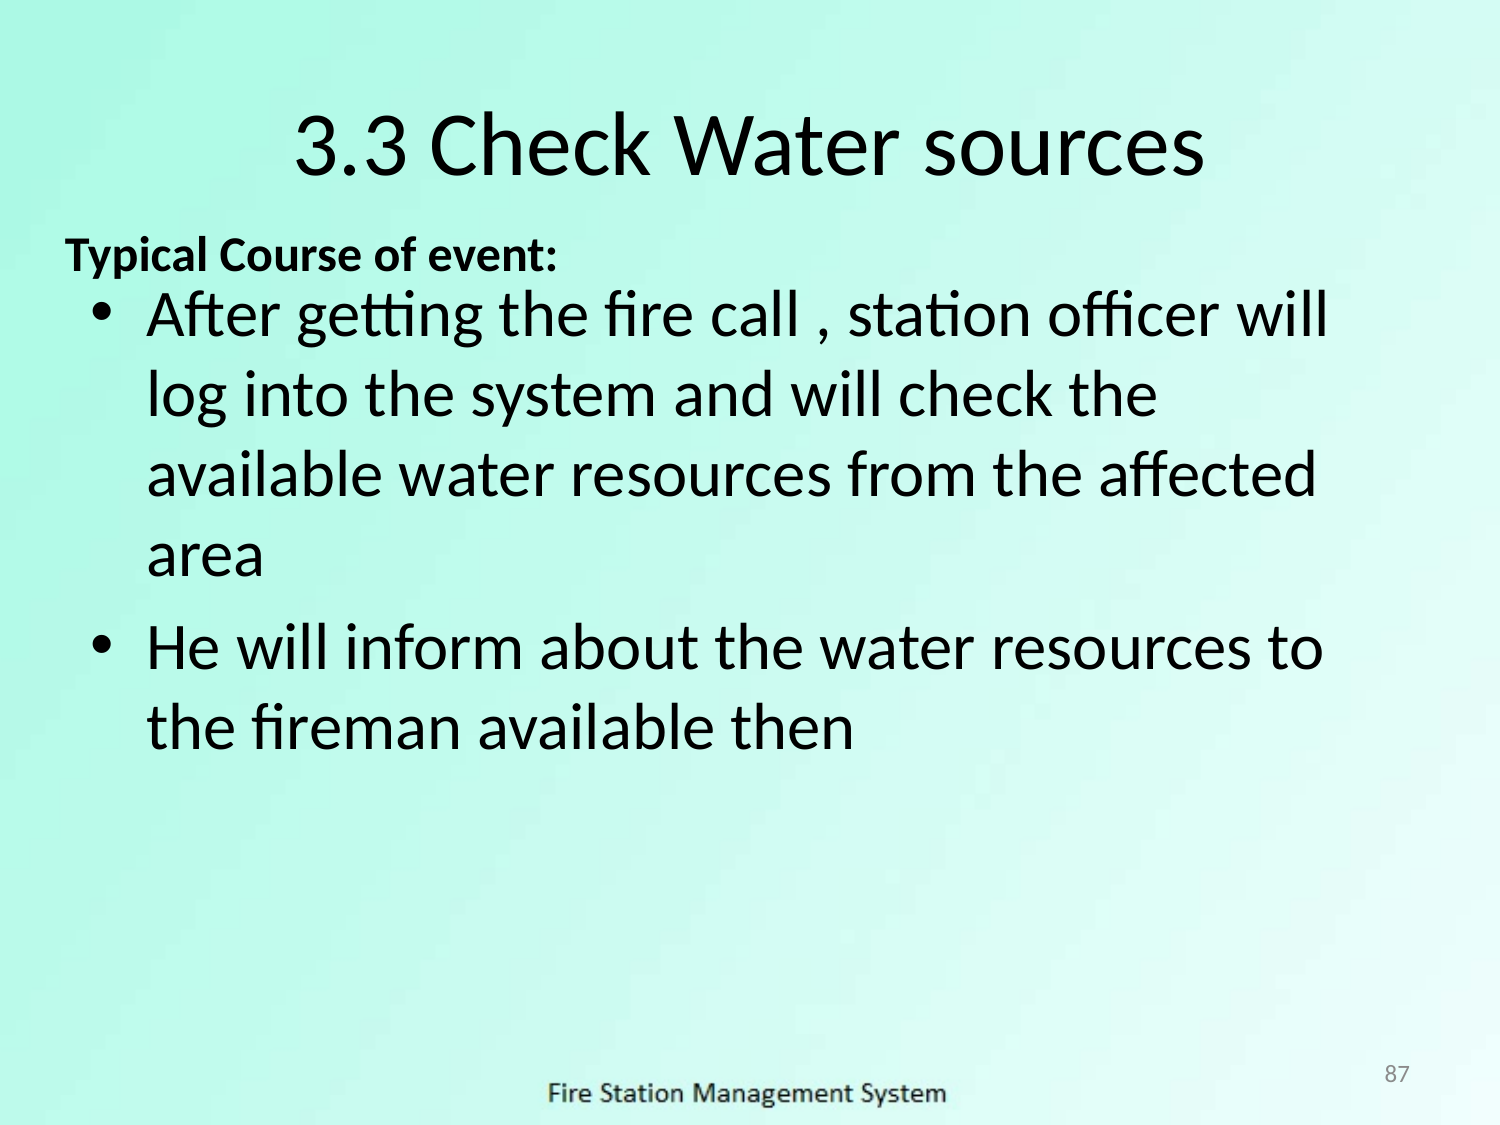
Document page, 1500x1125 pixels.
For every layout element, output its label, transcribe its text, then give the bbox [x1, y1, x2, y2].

text_box Typical Course of event: [50, 214, 838, 290]
title 3.3 Check Water sources [75, 45, 1425, 233]
slide_number 87 [1074, 1042, 1425, 1103]
list After getting the fire call , station officer will log into the system and will check the available water resources from the affected area He will inform about the water resources to the fireman available then [75, 262, 1425, 1005]
picture [0, 0, 1500, 1125]
